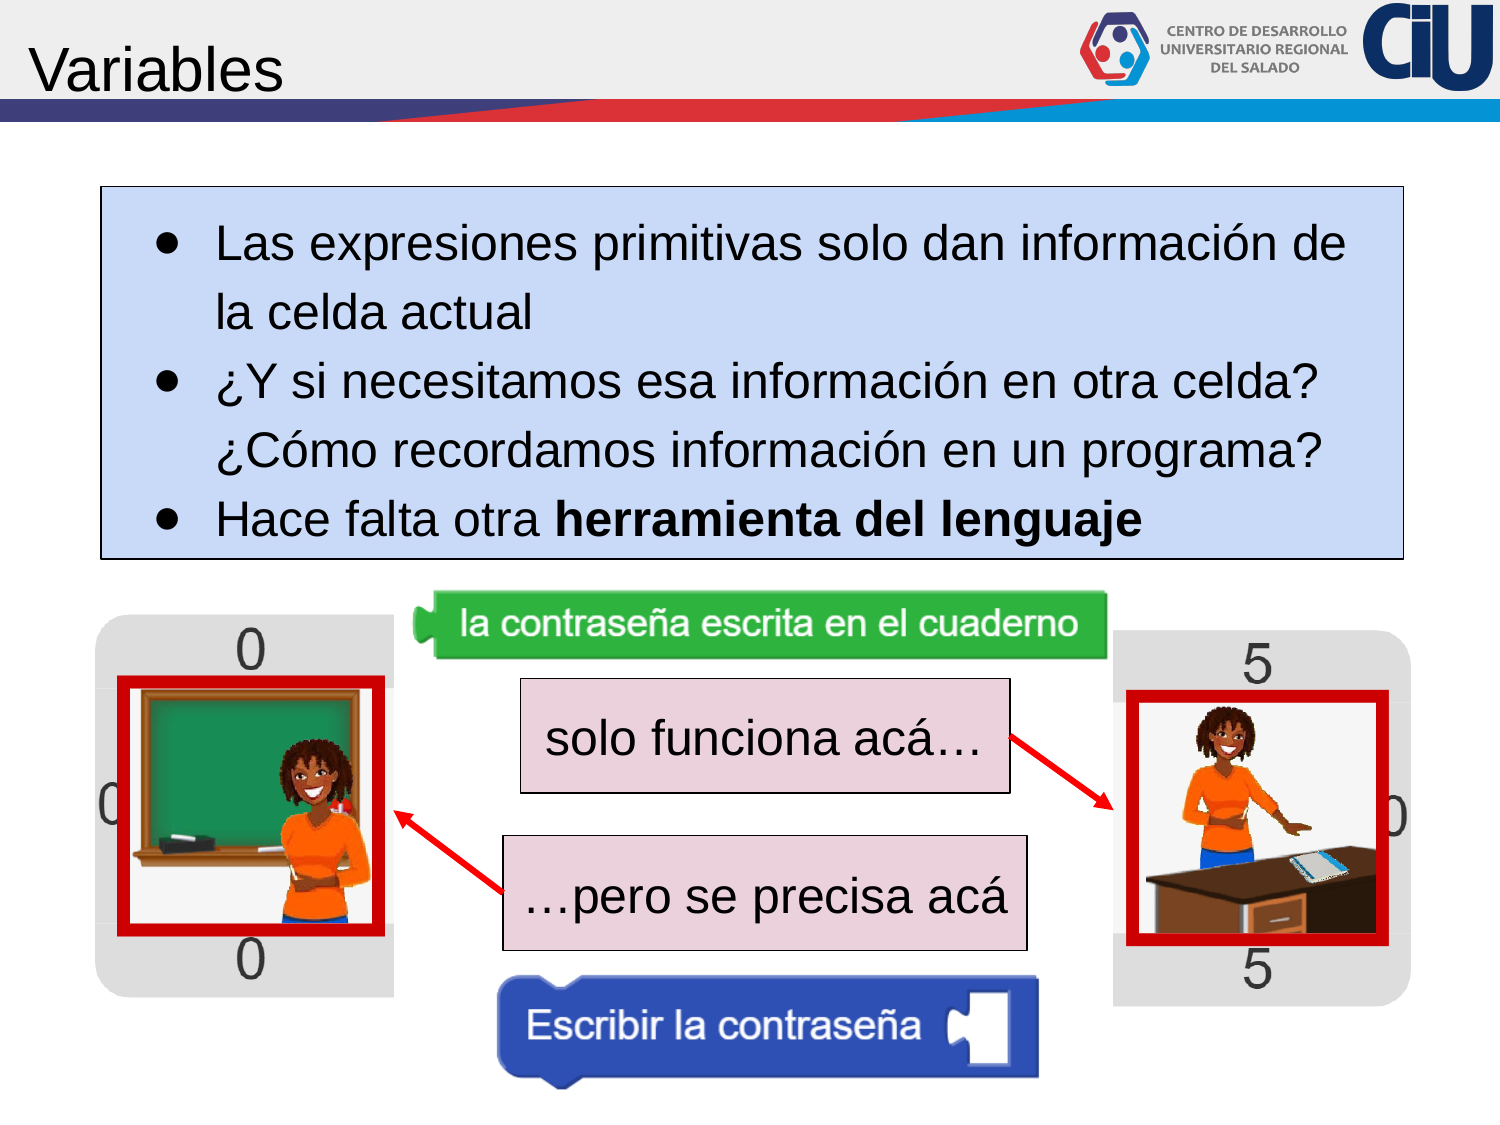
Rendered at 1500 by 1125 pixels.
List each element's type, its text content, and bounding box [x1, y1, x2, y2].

picture [401, 557, 1420, 1018]
picture [1363, 3, 1493, 91]
text_box Las expresiones primitivas solo dan información de la celda actual ¿Y si necesitamos esa información en otra celda? ¿Cómo recordamos información en un programa? Hace falta otra herramienta del lenguaje [100, 186, 1404, 559]
title Variables [13, 8, 1126, 119]
picture [1126, 68, 1132, 78]
picture [87, 599, 394, 1021]
text_box …pero se precisa acá [503, 835, 1028, 951]
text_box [393, 810, 504, 894]
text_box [1009, 735, 1114, 811]
text_box solo funciona acá… [520, 699, 1010, 794]
picture [1126, 12, 1348, 86]
picture [475, 962, 1056, 1100]
picture [0, 99, 912, 122]
